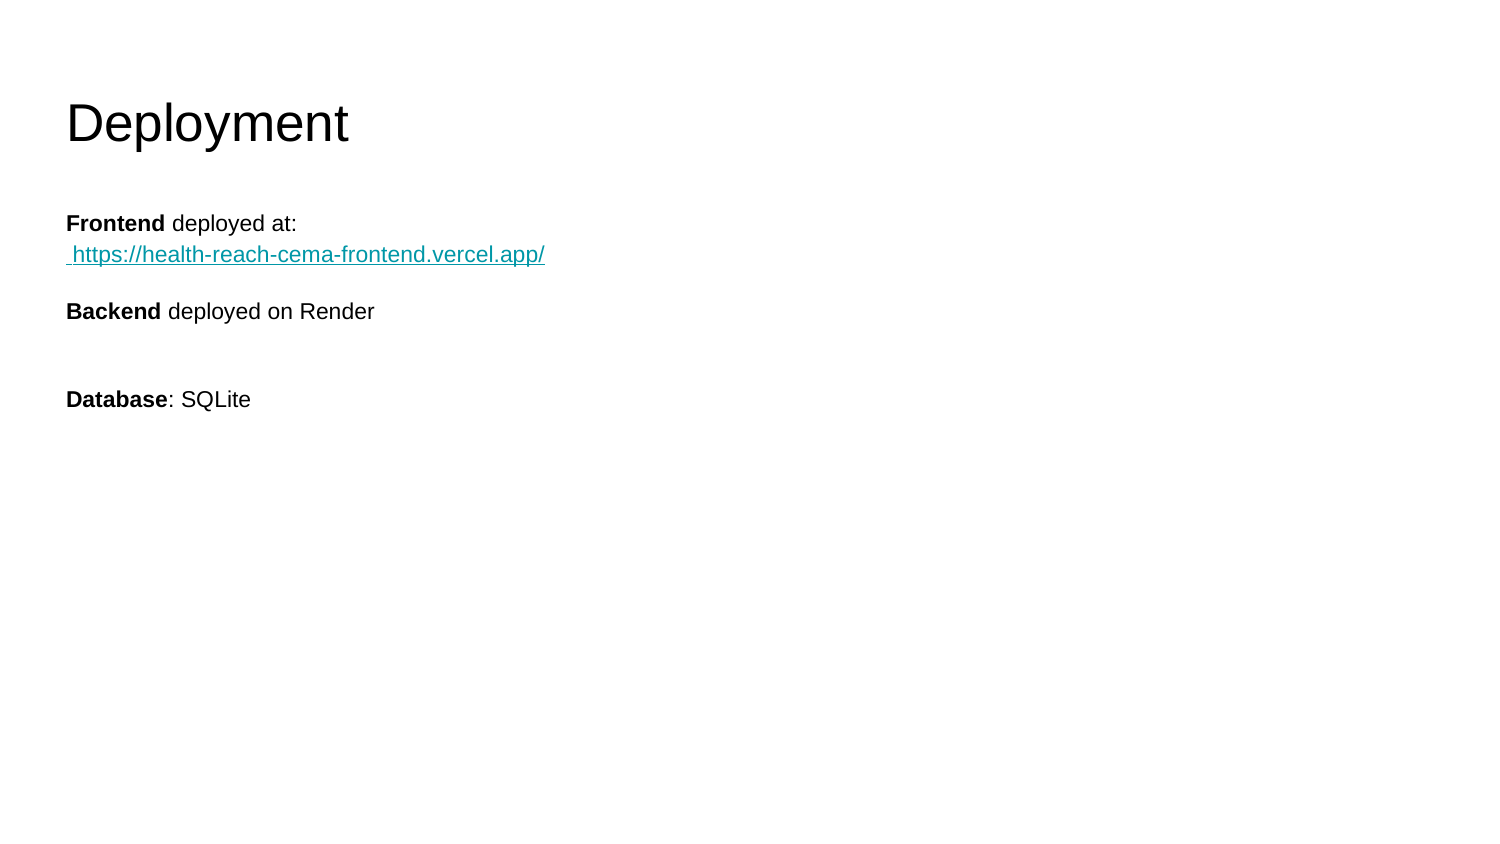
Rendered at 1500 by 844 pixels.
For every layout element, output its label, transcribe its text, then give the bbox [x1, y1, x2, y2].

title Deployment [51, 72, 1449, 167]
list Frontend deployed at: https://health-reach-cema-frontend.vercel.app/ Backend deployed on Render Database: SQLite [51, 189, 1449, 750]
